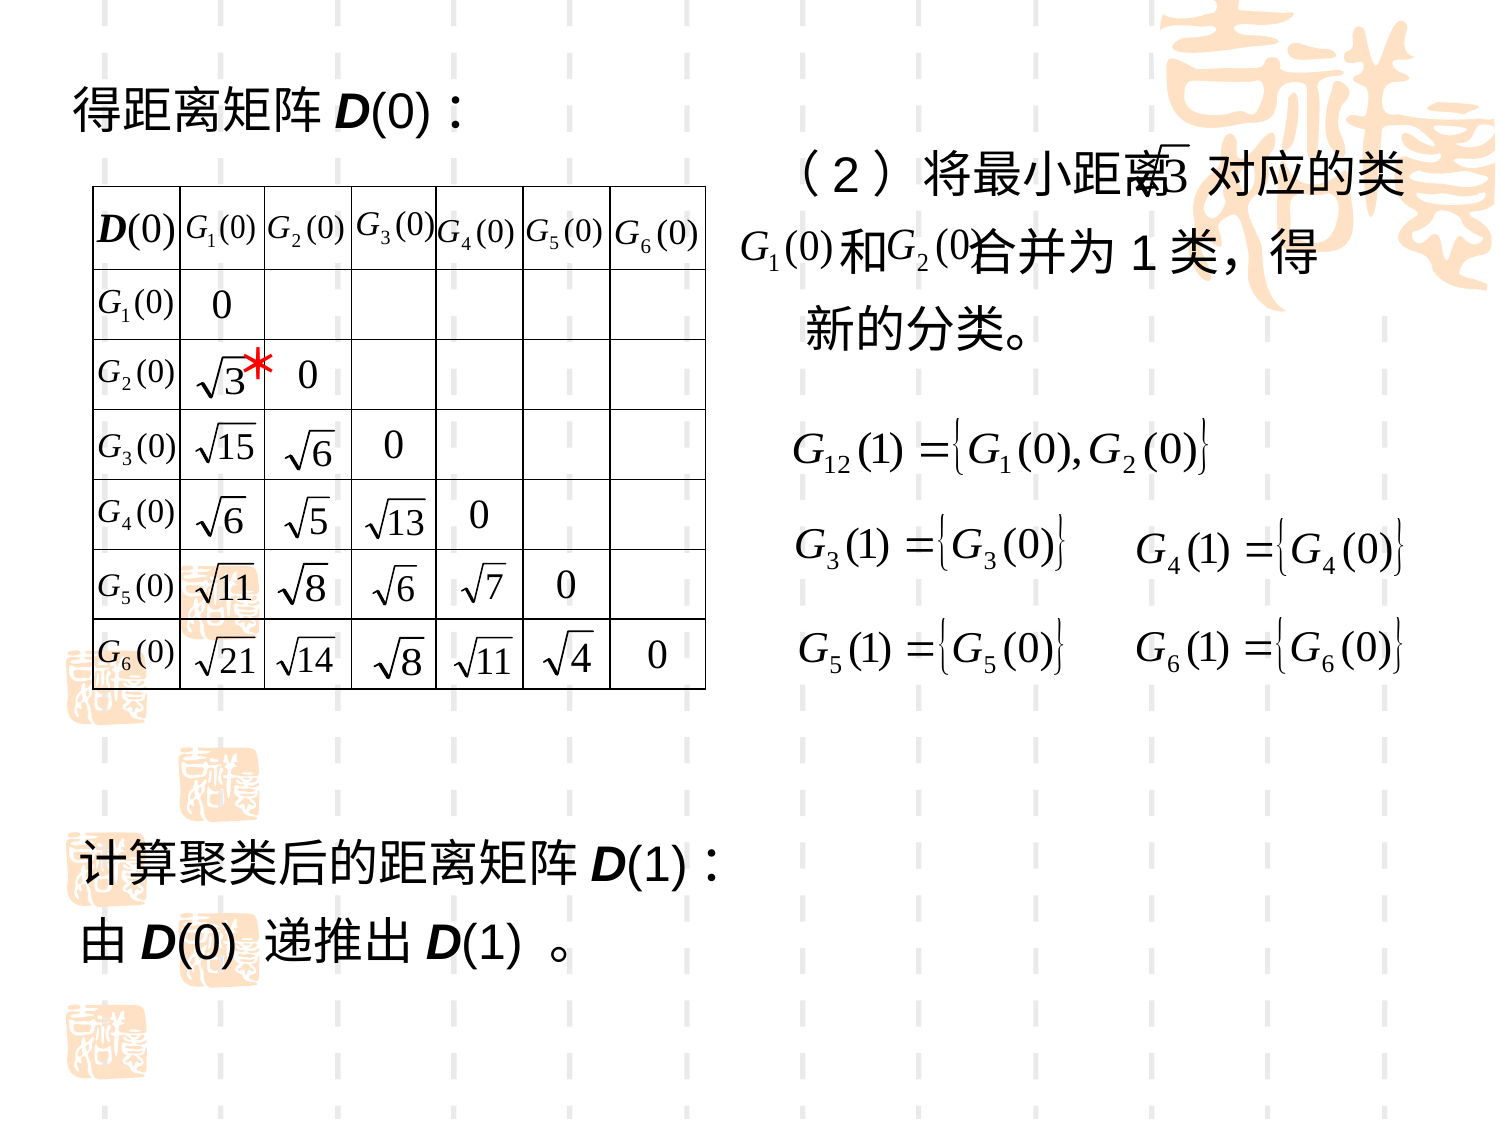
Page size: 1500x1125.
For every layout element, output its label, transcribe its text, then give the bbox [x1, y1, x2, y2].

table_header D(0) [94, 187, 179, 269]
table_cell [352, 270, 435, 339]
table_header [611, 187, 705, 207]
table_cell [215, 340, 264, 409]
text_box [269, 629, 344, 683]
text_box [92, 422, 182, 475]
table_cell [611, 410, 705, 479]
table_cell [94, 482, 179, 487]
table_cell [265, 550, 273, 555]
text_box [365, 557, 426, 615]
table_cell [437, 270, 522, 339]
table_cell [352, 550, 363, 618]
table_header [265, 187, 351, 203]
table_header [524, 187, 609, 206]
table_cell [265, 270, 351, 339]
table_cell [437, 550, 522, 618]
table_cell [437, 620, 522, 688]
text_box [262, 205, 346, 254]
table_cell [339, 550, 351, 618]
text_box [350, 200, 441, 254]
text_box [447, 629, 522, 685]
table_header [181, 259, 264, 269]
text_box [535, 621, 603, 684]
table_cell [611, 270, 705, 339]
table_cell [181, 340, 187, 349]
table_cell 0 [265, 340, 351, 409]
table_cell 0 [181, 270, 264, 339]
table_cell [94, 270, 179, 276]
table_cell [94, 410, 179, 420]
table_cell [428, 555, 435, 618]
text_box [92, 488, 182, 537]
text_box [277, 422, 345, 480]
table_cell [181, 480, 264, 549]
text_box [188, 555, 263, 611]
table_header [352, 262, 435, 269]
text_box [454, 555, 514, 613]
table_cell [600, 620, 609, 688]
table_cell [611, 480, 705, 549]
text_box 得距离矩阵D(0)： [72, 78, 494, 139]
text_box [188, 488, 256, 546]
table_cell [94, 404, 179, 409]
table_cell [524, 270, 609, 339]
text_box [432, 208, 518, 257]
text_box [181, 203, 263, 254]
table_cell [181, 620, 264, 629]
table_header [437, 187, 522, 206]
table_cell [94, 621, 179, 627]
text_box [92, 278, 182, 329]
table_cell 0 [437, 480, 522, 549]
table_cell [437, 410, 522, 479]
table_cell [352, 480, 435, 549]
table_cell [611, 550, 705, 618]
table_cell [611, 340, 705, 409]
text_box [92, 348, 182, 397]
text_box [188, 348, 256, 409]
table_cell 0 [352, 410, 435, 479]
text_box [785, 418, 1415, 685]
table_cell [437, 340, 522, 409]
table_cell [524, 620, 536, 688]
table_cell [94, 340, 179, 347]
table_cell [181, 410, 185, 421]
table_cell [524, 410, 609, 479]
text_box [92, 629, 182, 680]
table_header [181, 187, 264, 203]
table_cell [352, 340, 435, 409]
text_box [734, 124, 1473, 358]
table_cell [524, 340, 609, 409]
table_cell [352, 620, 435, 688]
table_cell [181, 550, 186, 562]
table_cell 0 [524, 550, 609, 618]
table_header [265, 261, 351, 269]
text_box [188, 415, 263, 473]
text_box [365, 629, 433, 689]
table_header [437, 265, 522, 269]
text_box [92, 562, 182, 613]
table_header [352, 187, 435, 199]
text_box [358, 490, 433, 549]
table_cell [265, 410, 351, 479]
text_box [188, 629, 263, 683]
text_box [269, 555, 337, 615]
text_box 计算聚类后的距离矩阵D(1)： 由D(0) 递推出D(1) 。 [78, 813, 877, 970]
table_cell [338, 480, 351, 549]
text_box ＊ [187, 337, 215, 348]
table_cell [524, 480, 609, 549]
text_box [520, 208, 607, 259]
table_cell [265, 480, 276, 549]
table_cell [265, 620, 351, 688]
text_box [277, 488, 337, 549]
table_cell 0 [611, 620, 705, 688]
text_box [609, 208, 706, 263]
table_cell [94, 550, 179, 561]
